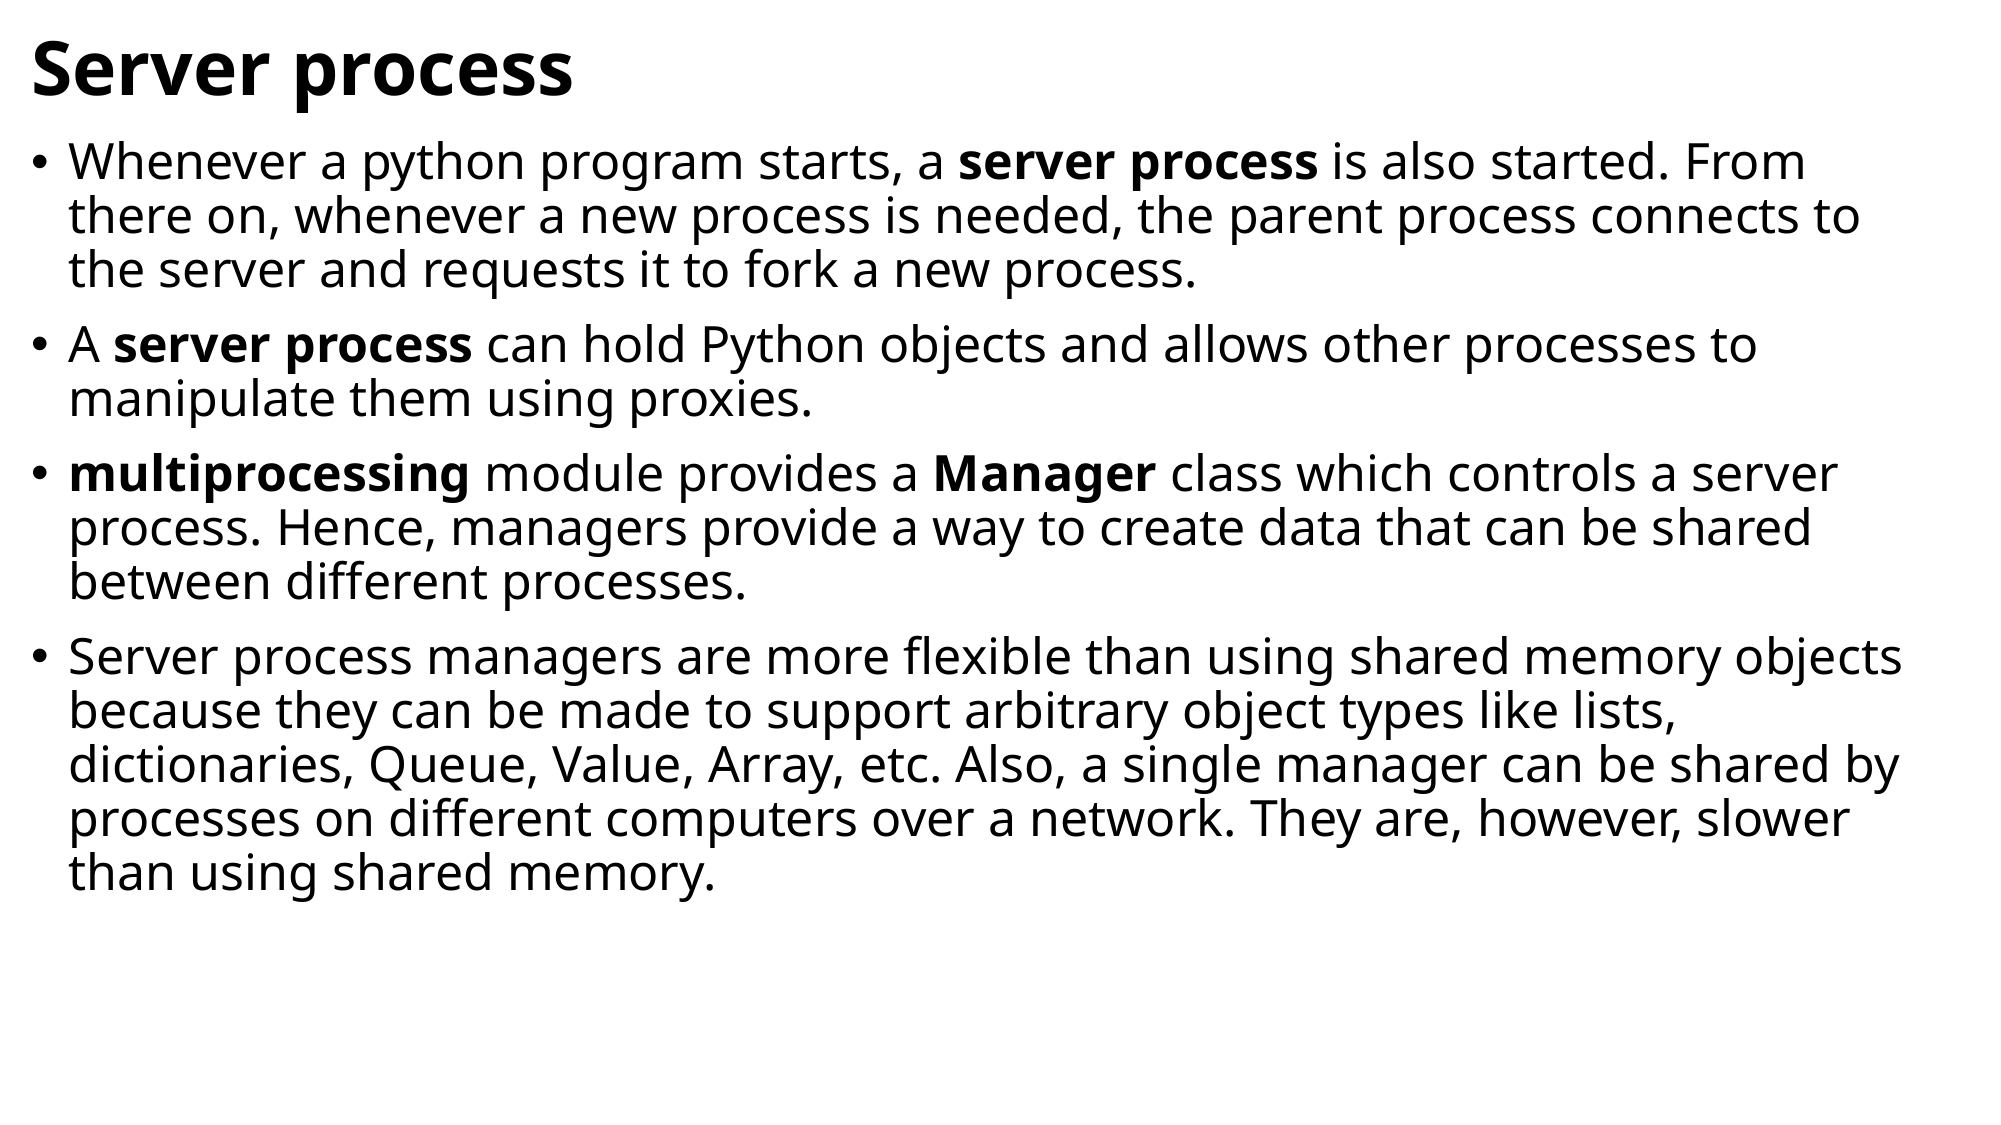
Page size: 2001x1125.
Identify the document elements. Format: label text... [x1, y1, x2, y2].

list Whenever a python program starts, a server process is also started. From there on, whenever a new process is needed, the parent process connects to the server and requests it to fork a new process. A server process can hold Python objects and allows other processes to manipulate them using proxies. multiprocessing module provides a Manager class which controls a server process. Hence, managers provide a way to create data that can be shared between different processes. Server process managers are more flexible than using shared memory objects because they can be made to support arbitrary object types like lists, dictionaries, Queue, Value, Array, etc. Also, a single manager can be shared by processes on different computers over a network. They are, however, slower than using shared memory. [16, 129, 1956, 1125]
title Server process [16, 23, 1956, 120]
